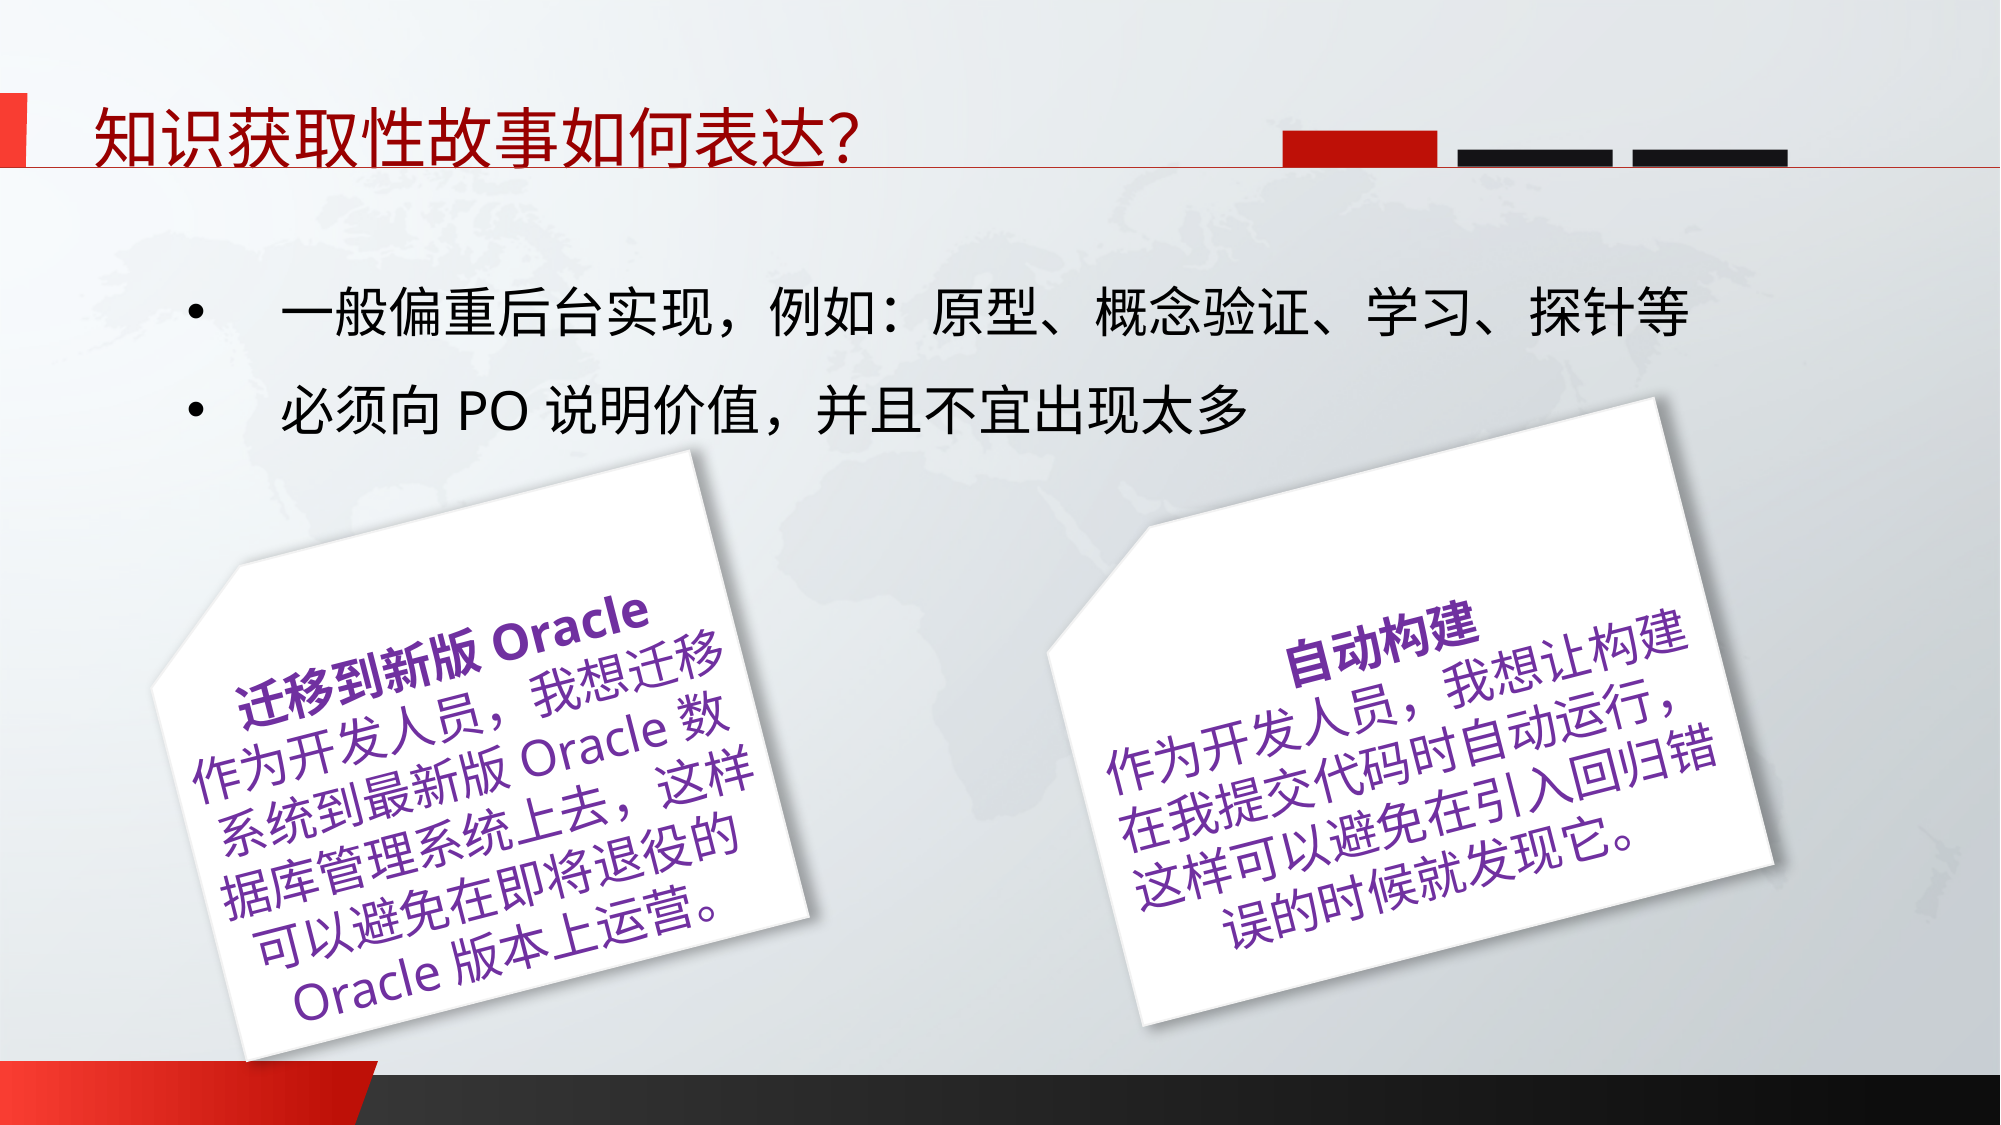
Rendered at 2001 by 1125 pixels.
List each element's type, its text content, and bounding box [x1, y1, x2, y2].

text_box 迁移到新版Oracle 作为开发人员，我想迁移系统到最新版Oracle数据库管理系统上去，这样可以避免在即将退役的Oracle版本上运营。 [150, 449, 810, 1063]
text_box 自动构建 作为开发人员，我想让构建在我提交代码时自动运行，这样可以避免在引入回归错误的时候就发现它。 [1046, 396, 1775, 1027]
text_box [1281, 130, 1438, 167]
text_box [1457, 149, 1614, 167]
text_box [1632, 149, 1789, 167]
